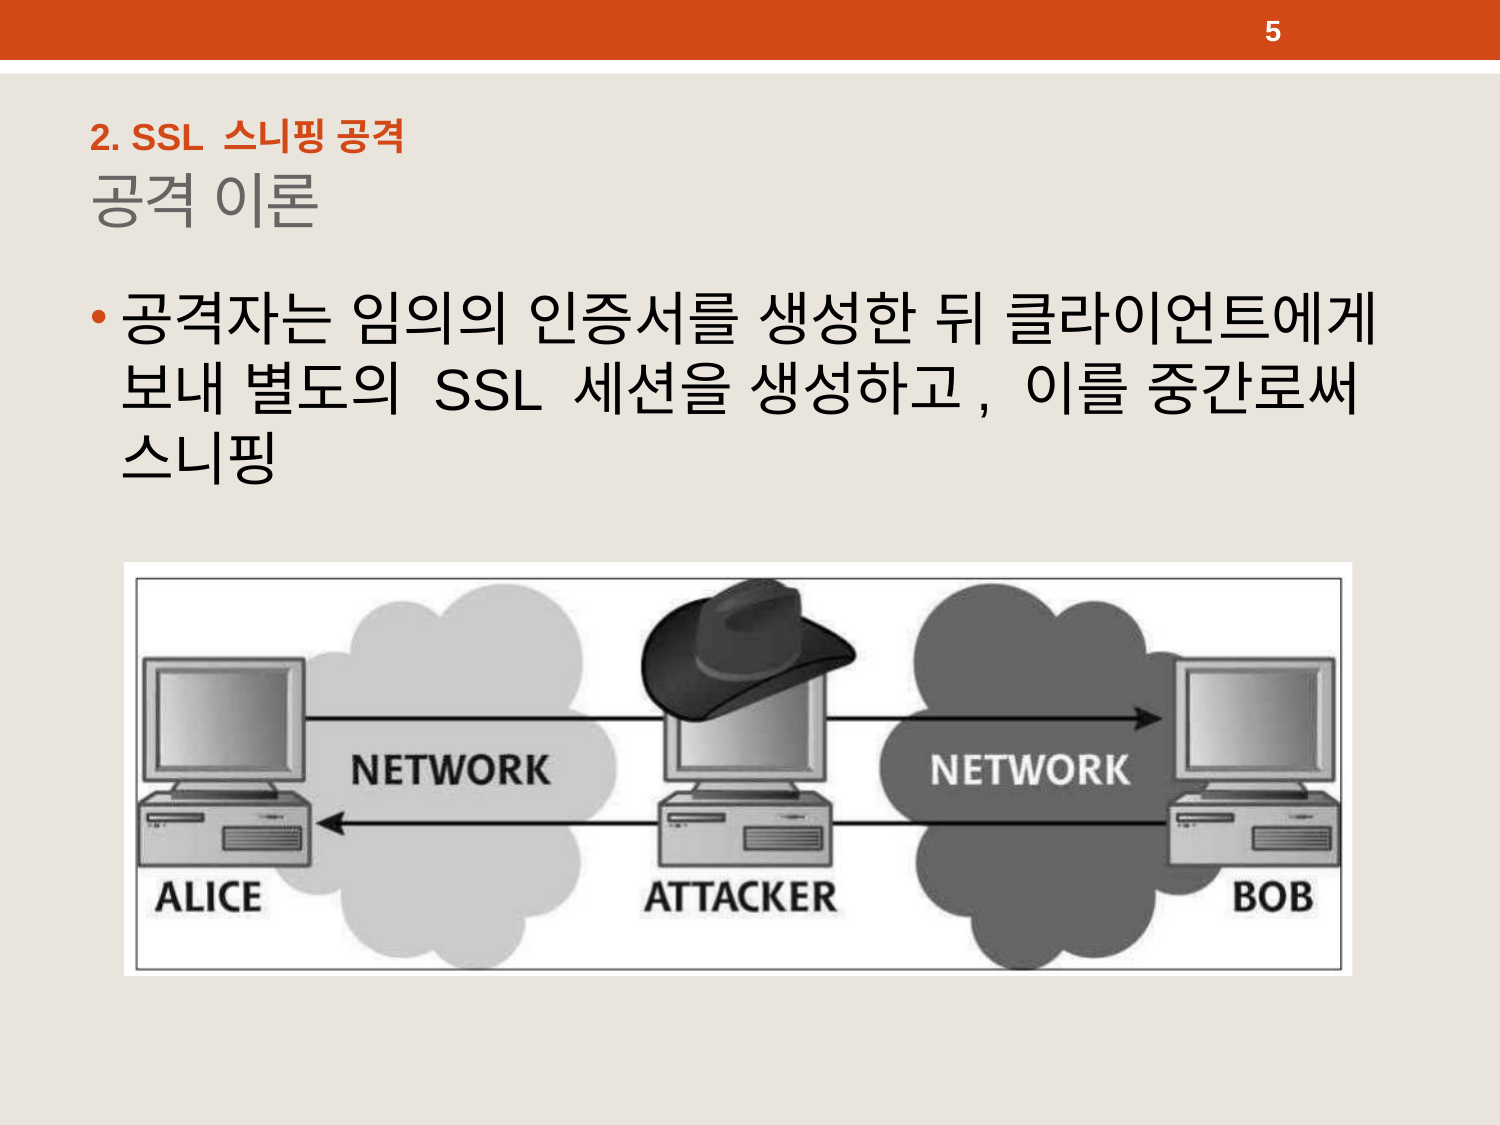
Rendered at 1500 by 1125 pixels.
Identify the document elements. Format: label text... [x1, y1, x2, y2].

list 공격자는 임의의 인증서를 생성한 뒤 클라이언트에게 보내 별도의 SSL 세션을 생성하고, 이를 중간로써 스니핑 [75, 274, 1425, 1047]
slide_number 5 [1250, 3, 1425, 57]
picture [123, 562, 1353, 977]
title 공격 이론 [75, 148, 1425, 250]
text_box 2. SSL 스니핑 공격 [75, 105, 443, 166]
